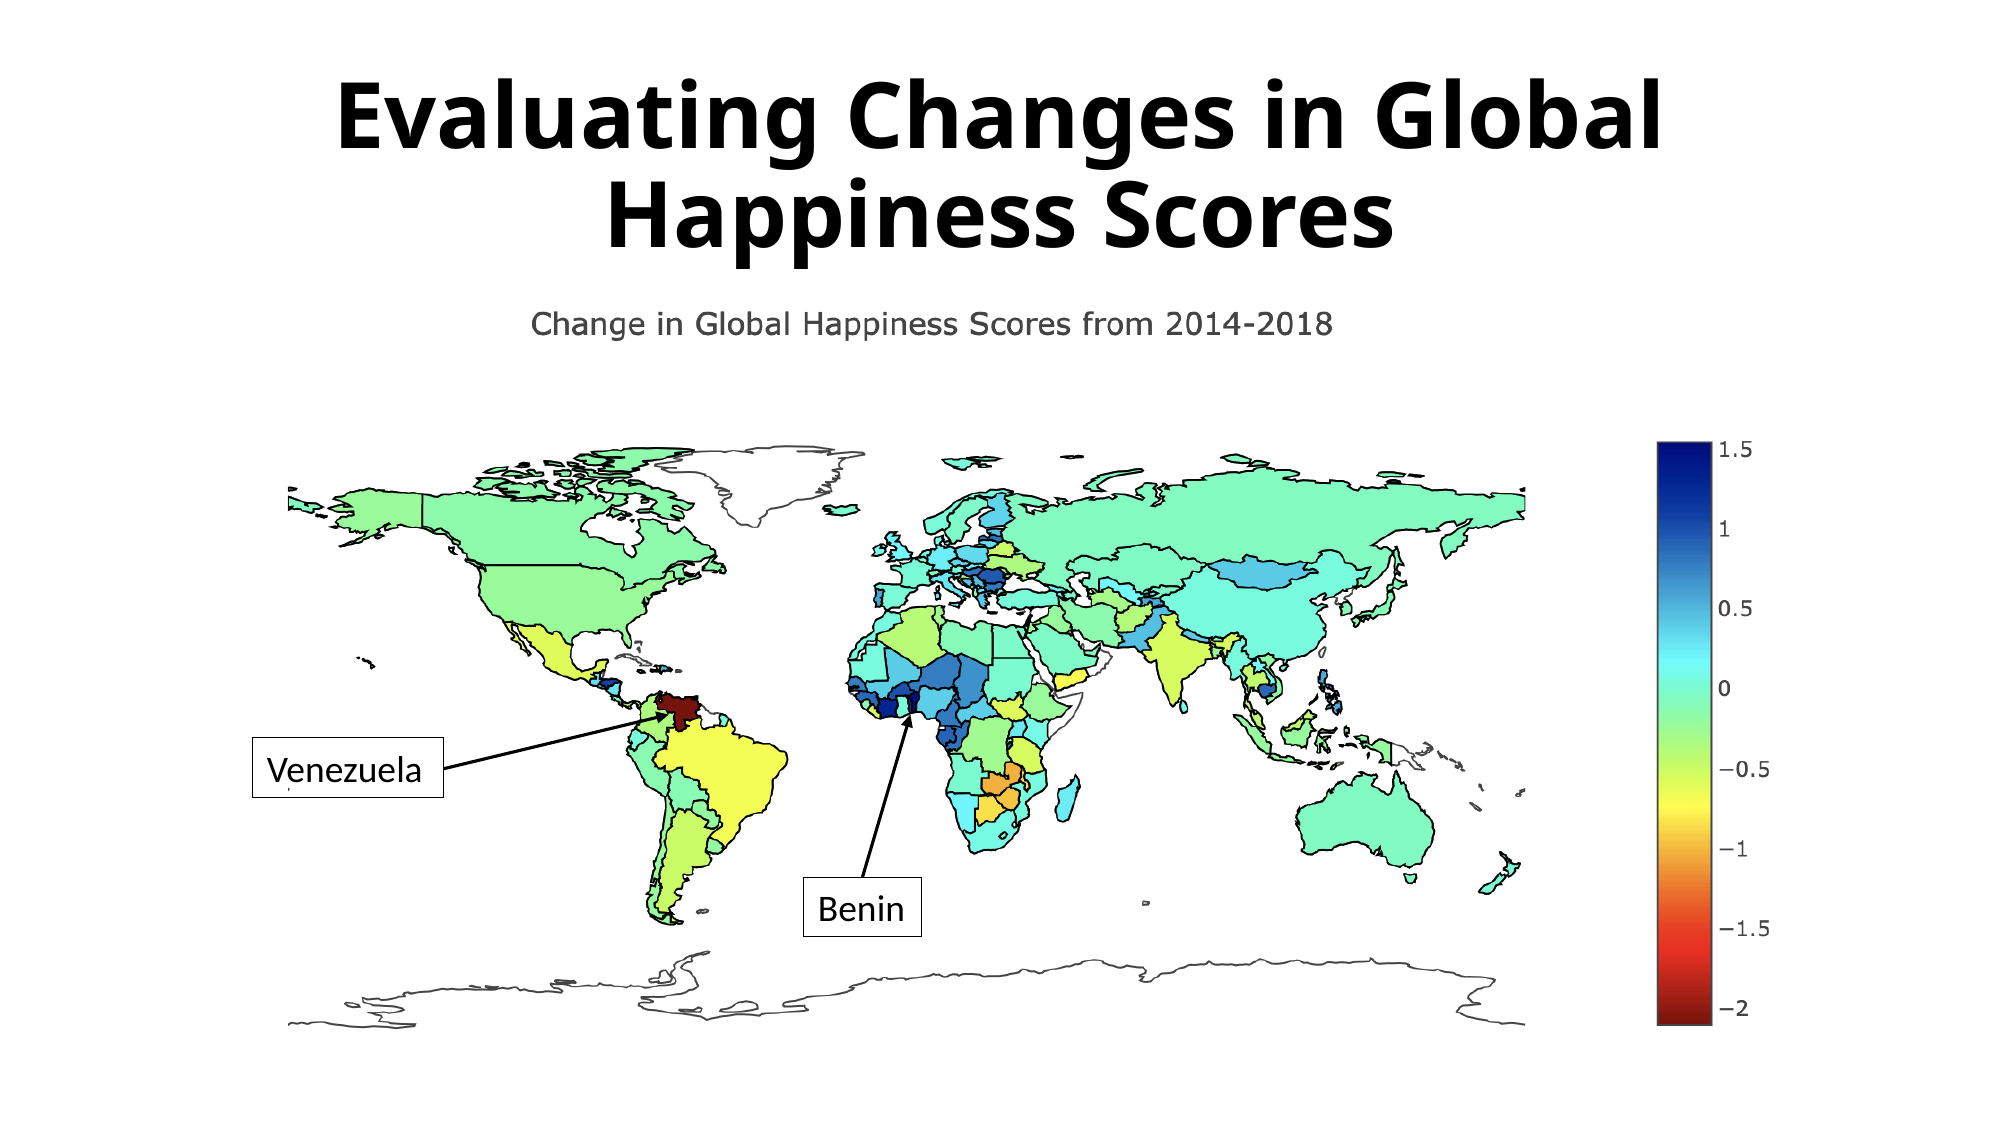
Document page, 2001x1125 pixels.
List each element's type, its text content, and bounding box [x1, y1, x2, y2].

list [137, 277, 1821, 1125]
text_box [443, 714, 669, 769]
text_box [862, 714, 911, 878]
title Evaluating Changes in Global Happiness Scores [137, 59, 1863, 278]
